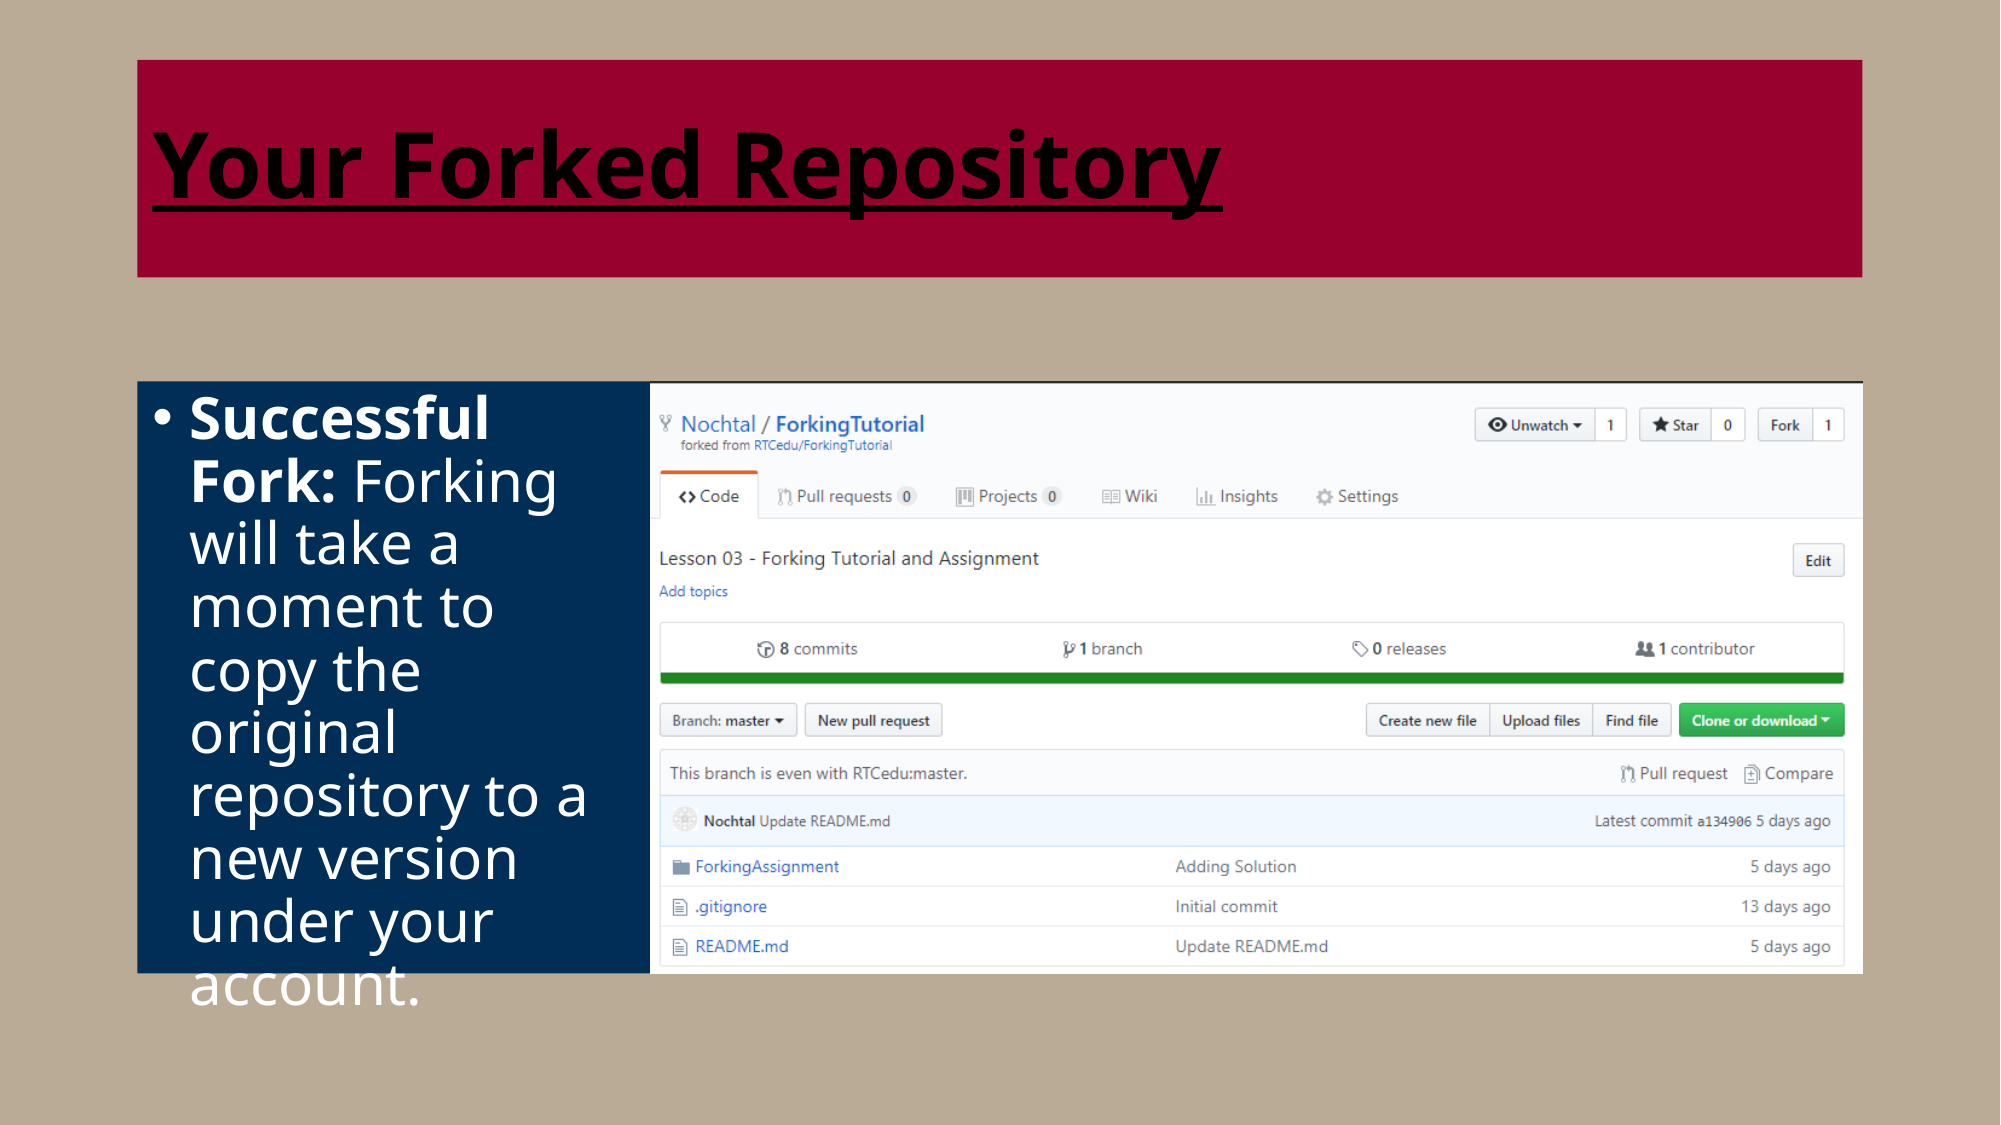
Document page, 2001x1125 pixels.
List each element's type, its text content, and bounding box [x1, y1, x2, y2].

title Your Forked Repository [137, 59, 1863, 278]
list Successful Fork: Forking will take a moment to copy the original repository to a new version under your account. [137, 381, 650, 974]
picture [650, 381, 1863, 974]
